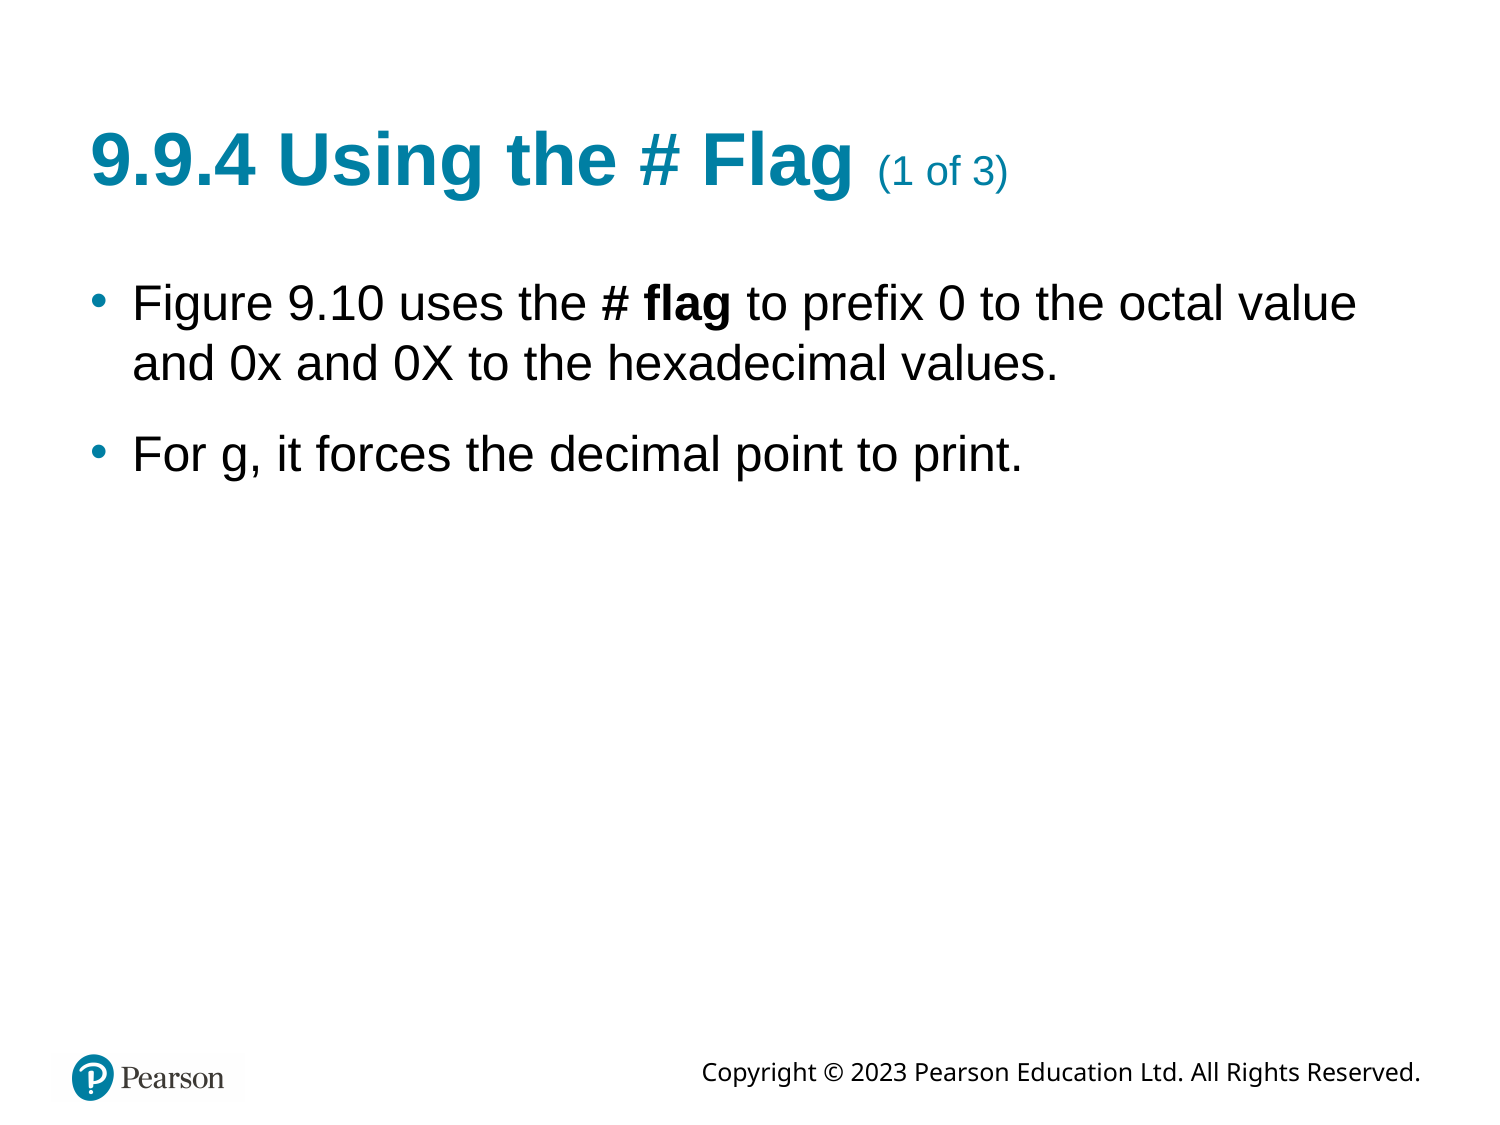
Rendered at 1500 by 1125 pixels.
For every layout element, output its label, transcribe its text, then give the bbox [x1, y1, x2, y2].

list Figure 9.10 uses the # flag to prefix 0 to the octal value and 0x and 0X to the hexadecimal values. For g, it forces the decimal point to print. [75, 255, 1425, 1008]
title 9.9.4 Using the # Flag (1 of 3) [75, 35, 1425, 216]
picture [51, 1053, 245, 1102]
